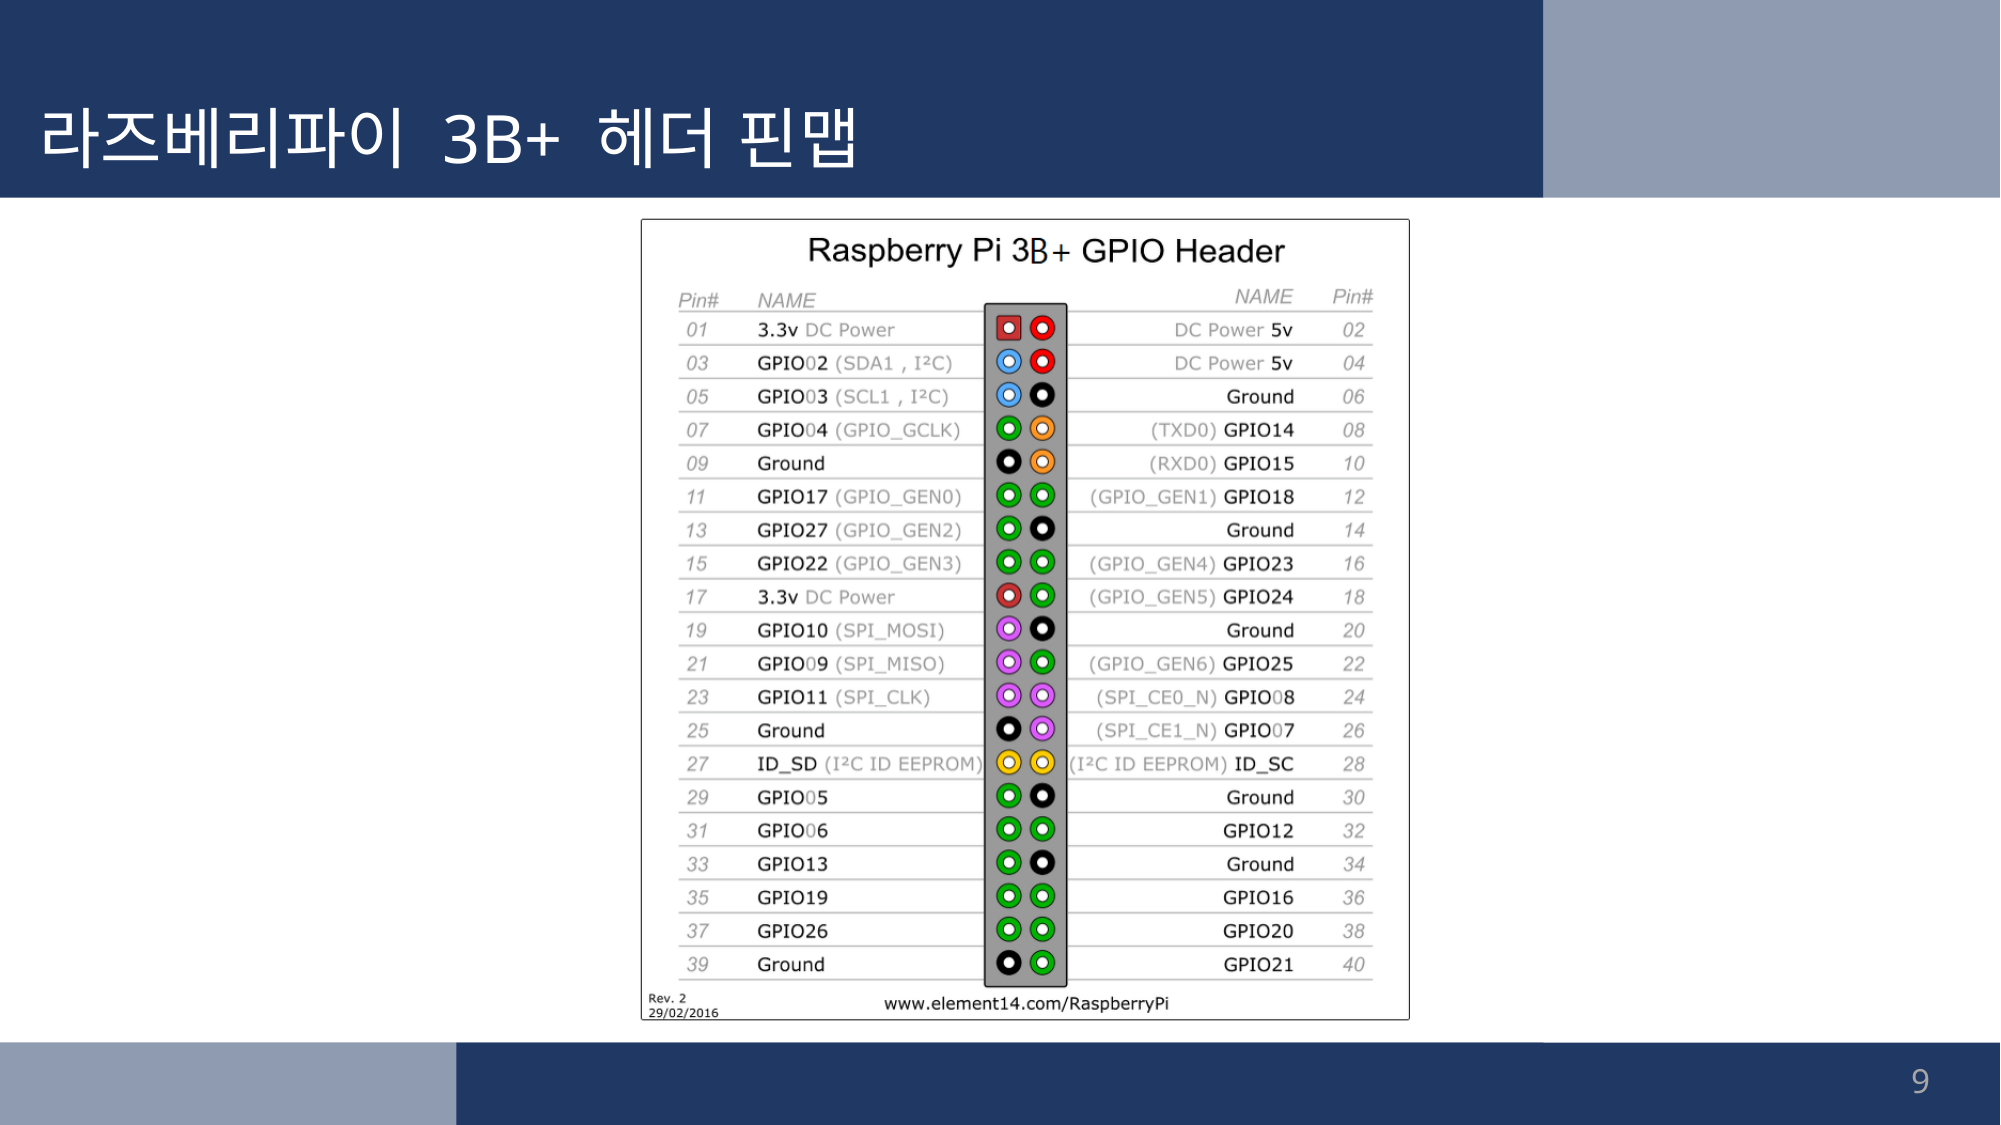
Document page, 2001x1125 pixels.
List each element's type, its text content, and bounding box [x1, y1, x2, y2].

title 라즈베리파이 3B+ 헤더 핀맵 [24, 85, 1544, 198]
picture [628, 207, 1426, 1030]
slide_number 9 [1494, 1052, 1945, 1113]
